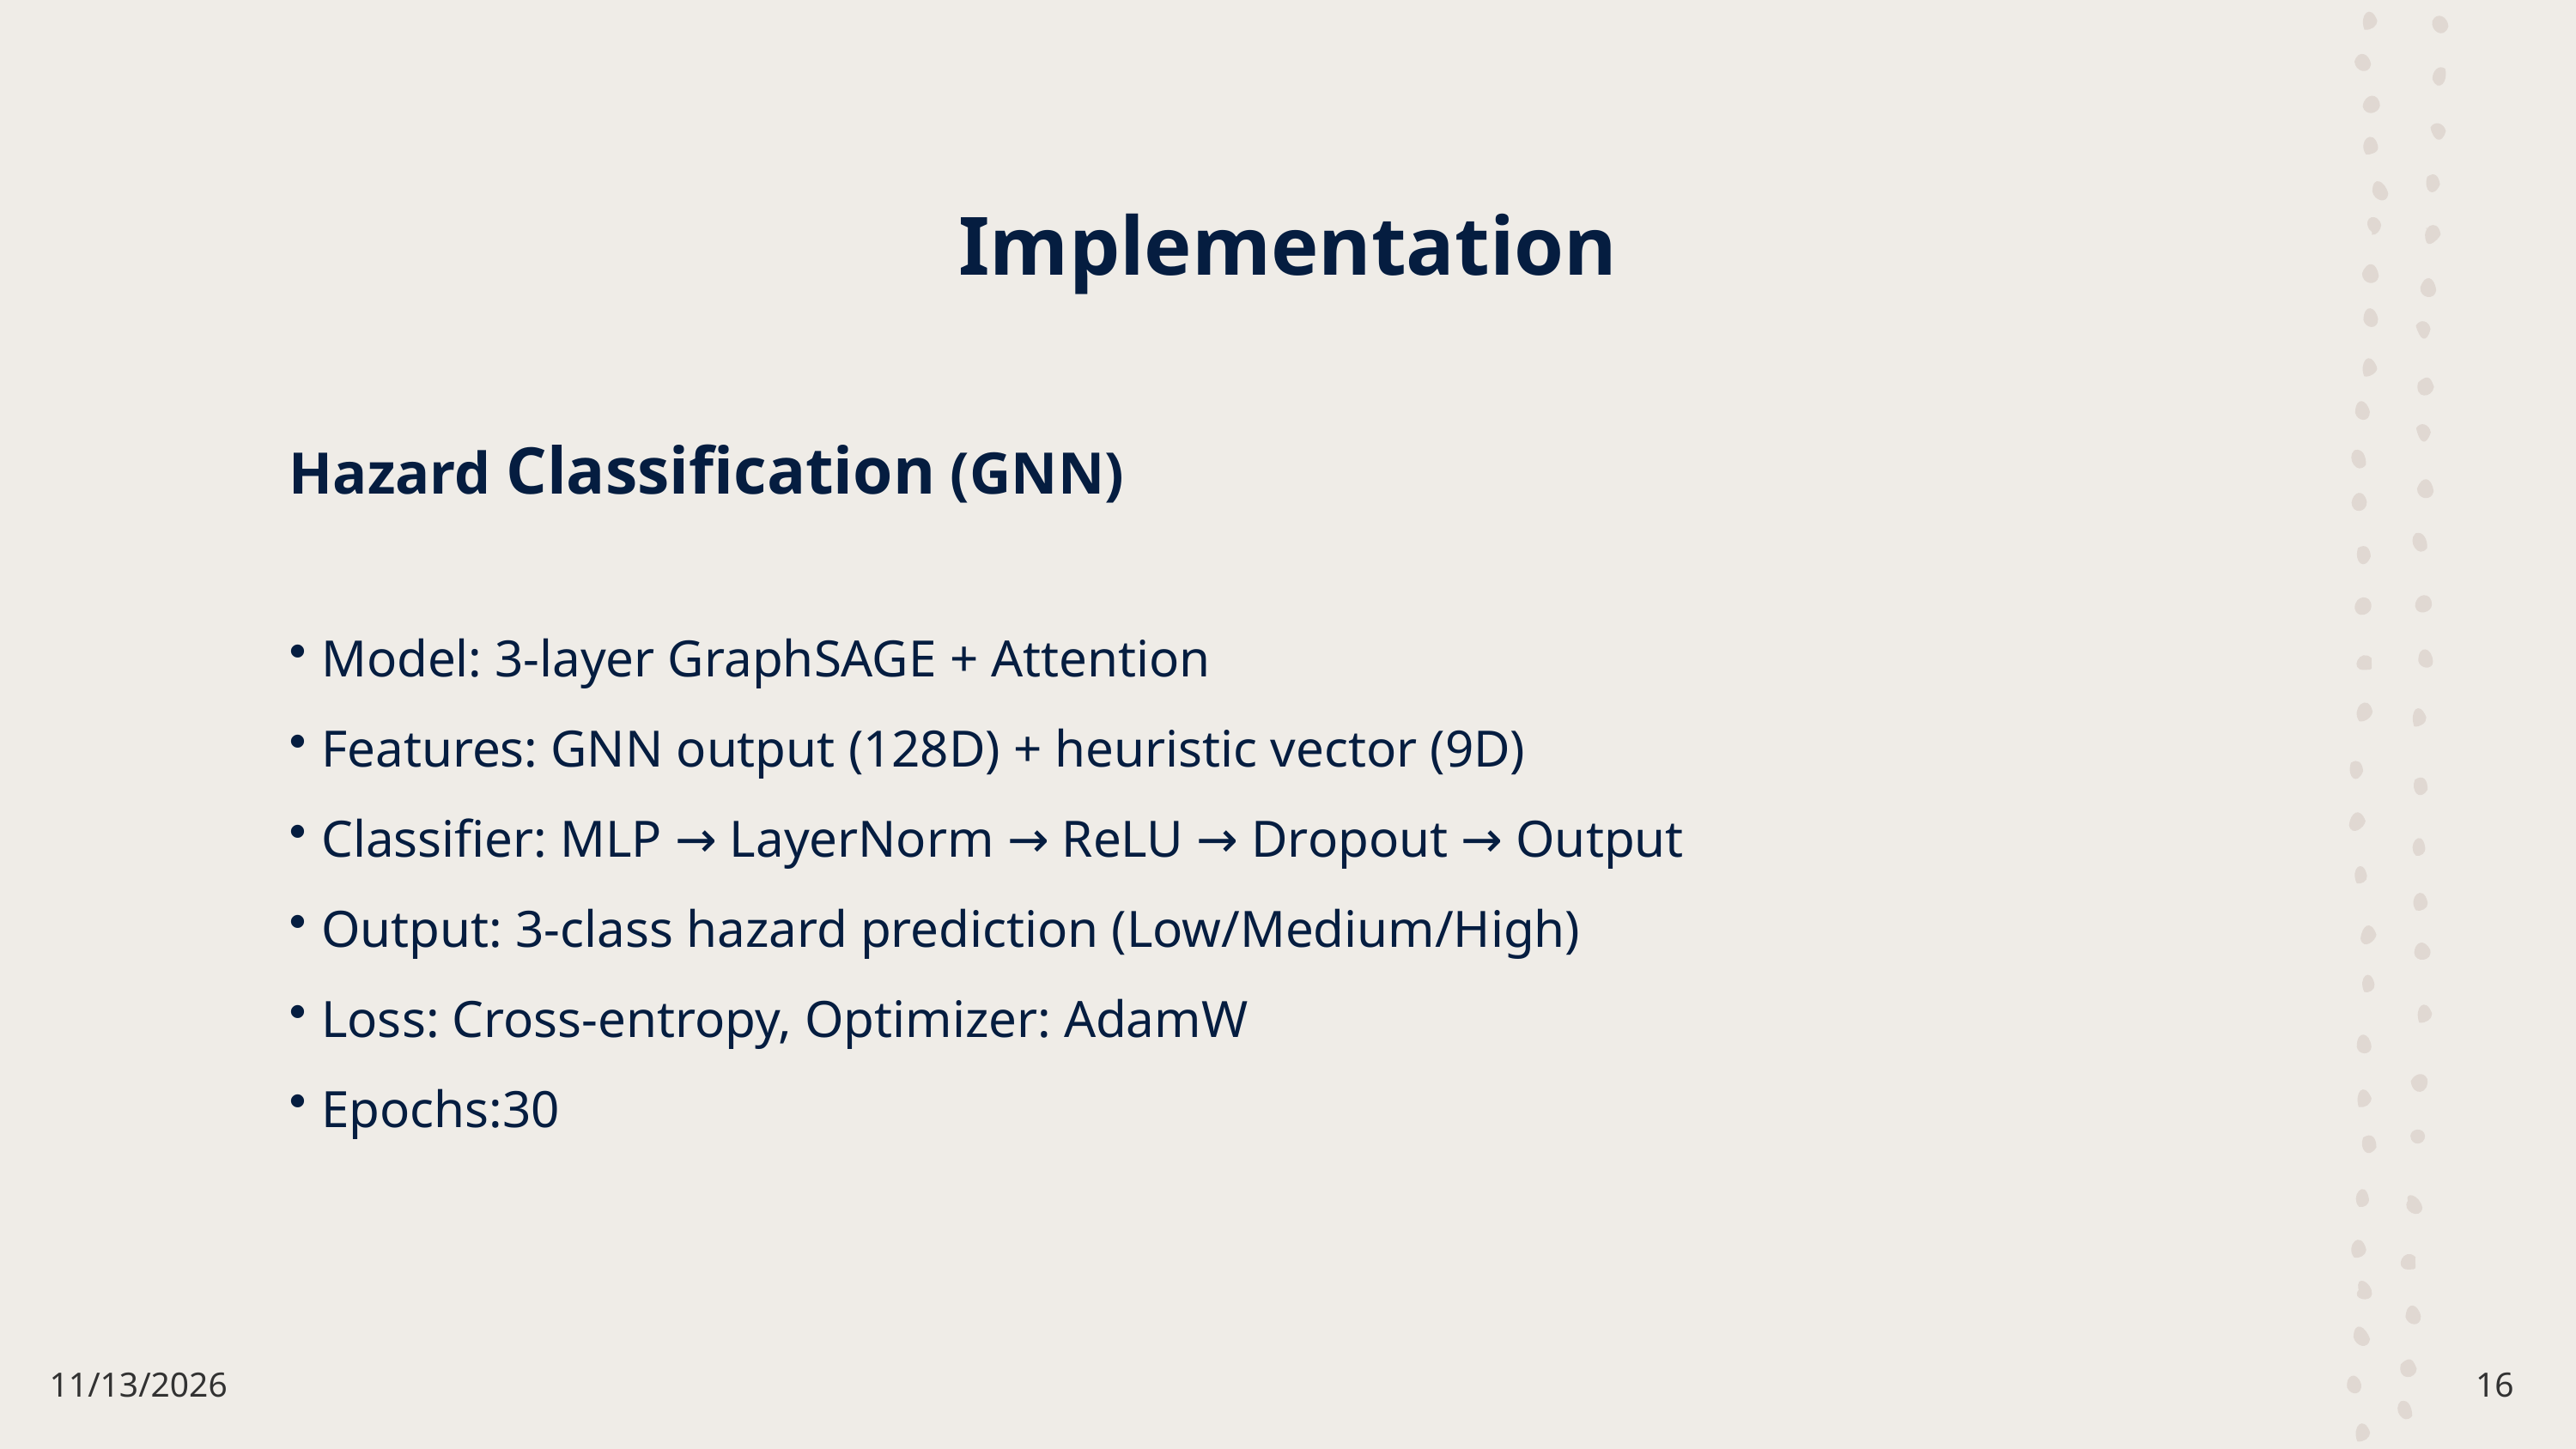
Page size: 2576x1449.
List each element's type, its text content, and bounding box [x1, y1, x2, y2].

text_box Hazard Classification (GNN) Model: 3-layer GraphSAGE + Attention Features: GNN output (128D) + heuristic vector (9D) Classifier: MLP → LayerNorm → ReLU → Dropout → Output Output: 3-class hazard prediction (Low/Medium/High) Loss: Cross-entropy, Optimizer: AdamW Epochs:30 [276, 423, 2300, 1144]
slide_number 16 [2421, 1348, 2527, 1426]
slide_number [36, 1348, 638, 1426]
text_box Implementation [775, 178, 1801, 291]
